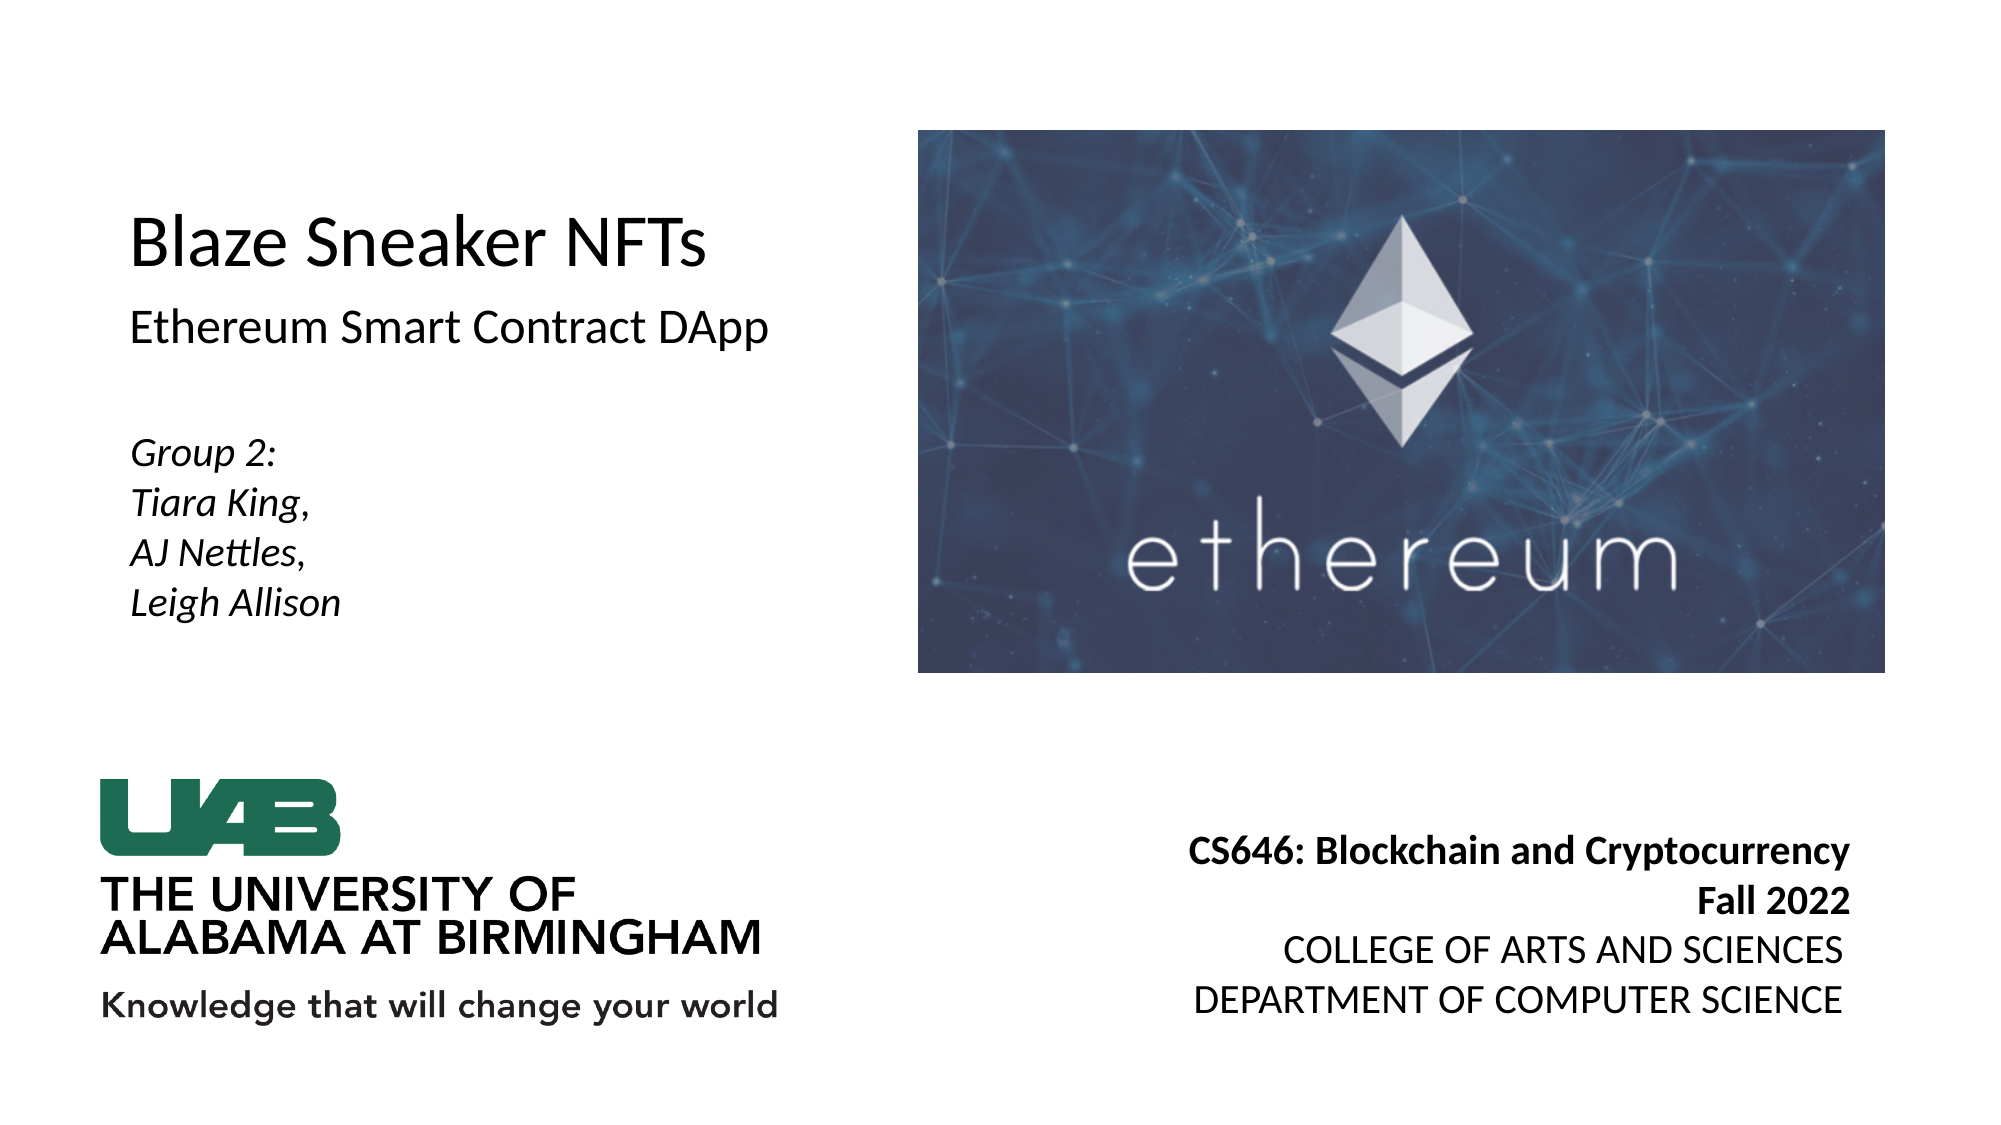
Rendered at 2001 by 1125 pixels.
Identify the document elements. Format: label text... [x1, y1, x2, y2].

picture [81, 759, 793, 1039]
text_box CS646: Blockchain and Cryptocurrency Fall 2022 [1173, 815, 1866, 931]
picture [918, 130, 1885, 673]
text_box COLLEGE OF ARTS AND SCIENCES DEPARTMENT OF COMPUTER SCIENCE [1178, 931, 1859, 1029]
text_box Blaze Sneaker NFTs Ethereum Smart Contract DApp [114, 183, 856, 362]
text_box Group 2: Tiara King, AJ Nettles, Leigh Allison [115, 417, 357, 633]
